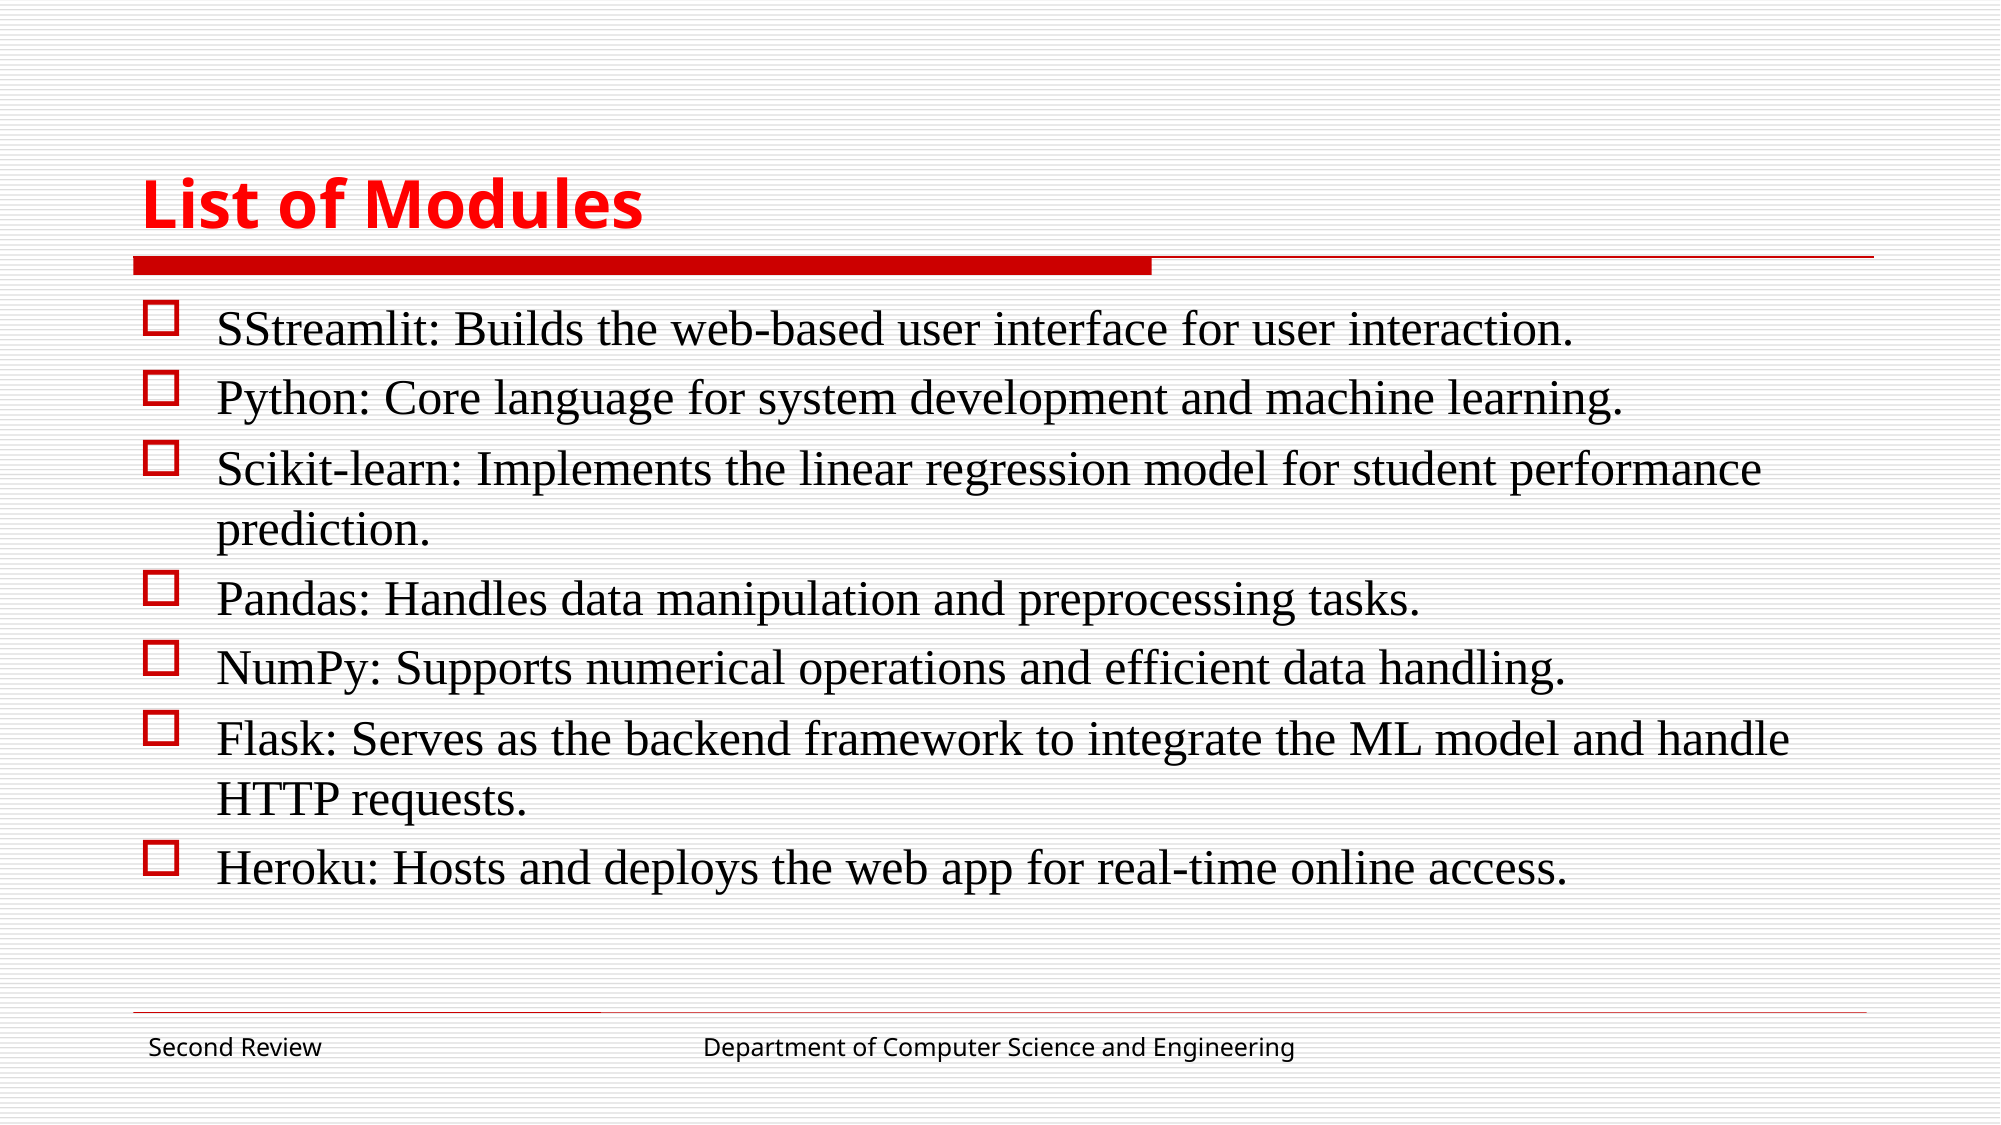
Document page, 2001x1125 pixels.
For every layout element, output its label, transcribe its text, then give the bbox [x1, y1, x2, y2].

list SStreamlit: Builds the web-based user interface for user interaction. Python: Core language for system development and machine learning. Scikit-learn: Implements the linear regression model for student performance prediction. Pandas: Handles data manipulation and preprocessing tasks. NumPy: Supports numerical operations and efficient data handling. Flask: Serves as the backend framework to integrate the ML model and handle HTTP requests. Heroku: Hosts and deploys the web app for real-time online access. [123, 287, 1874, 988]
footer Department of Computer Science and Engineering [683, 1024, 1317, 1103]
picture [0, 0, 2001, 1125]
slide_number Second Review [133, 1024, 567, 1103]
title List of Modules [125, 50, 1876, 250]
slide_number [1433, 1024, 1867, 1103]
